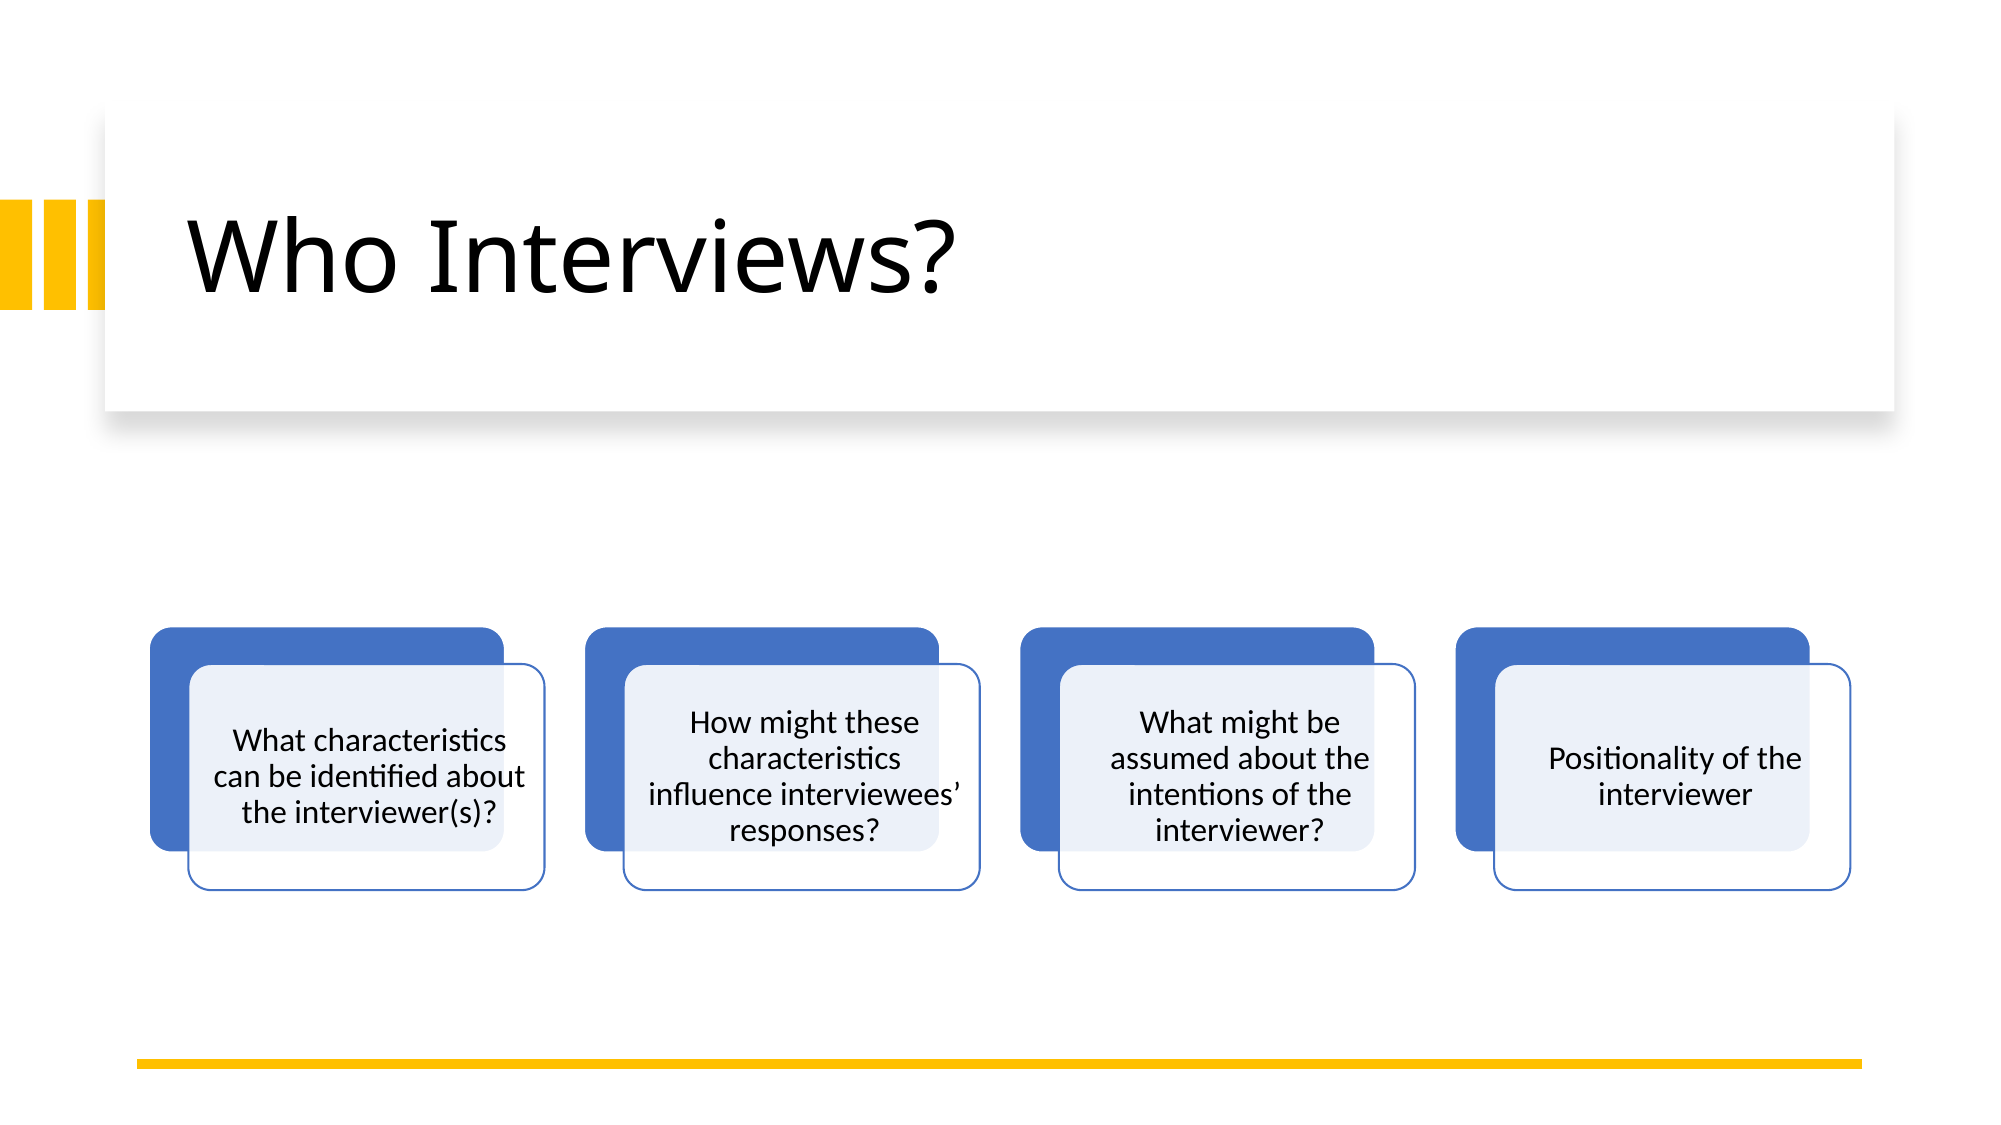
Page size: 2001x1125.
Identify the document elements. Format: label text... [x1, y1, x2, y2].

text_box [104, 100, 1895, 412]
text_box [0, 0, 2000, 1125]
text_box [0, 199, 120, 311]
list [148, 494, 1851, 1022]
title Who Interviews? [171, 132, 1840, 388]
